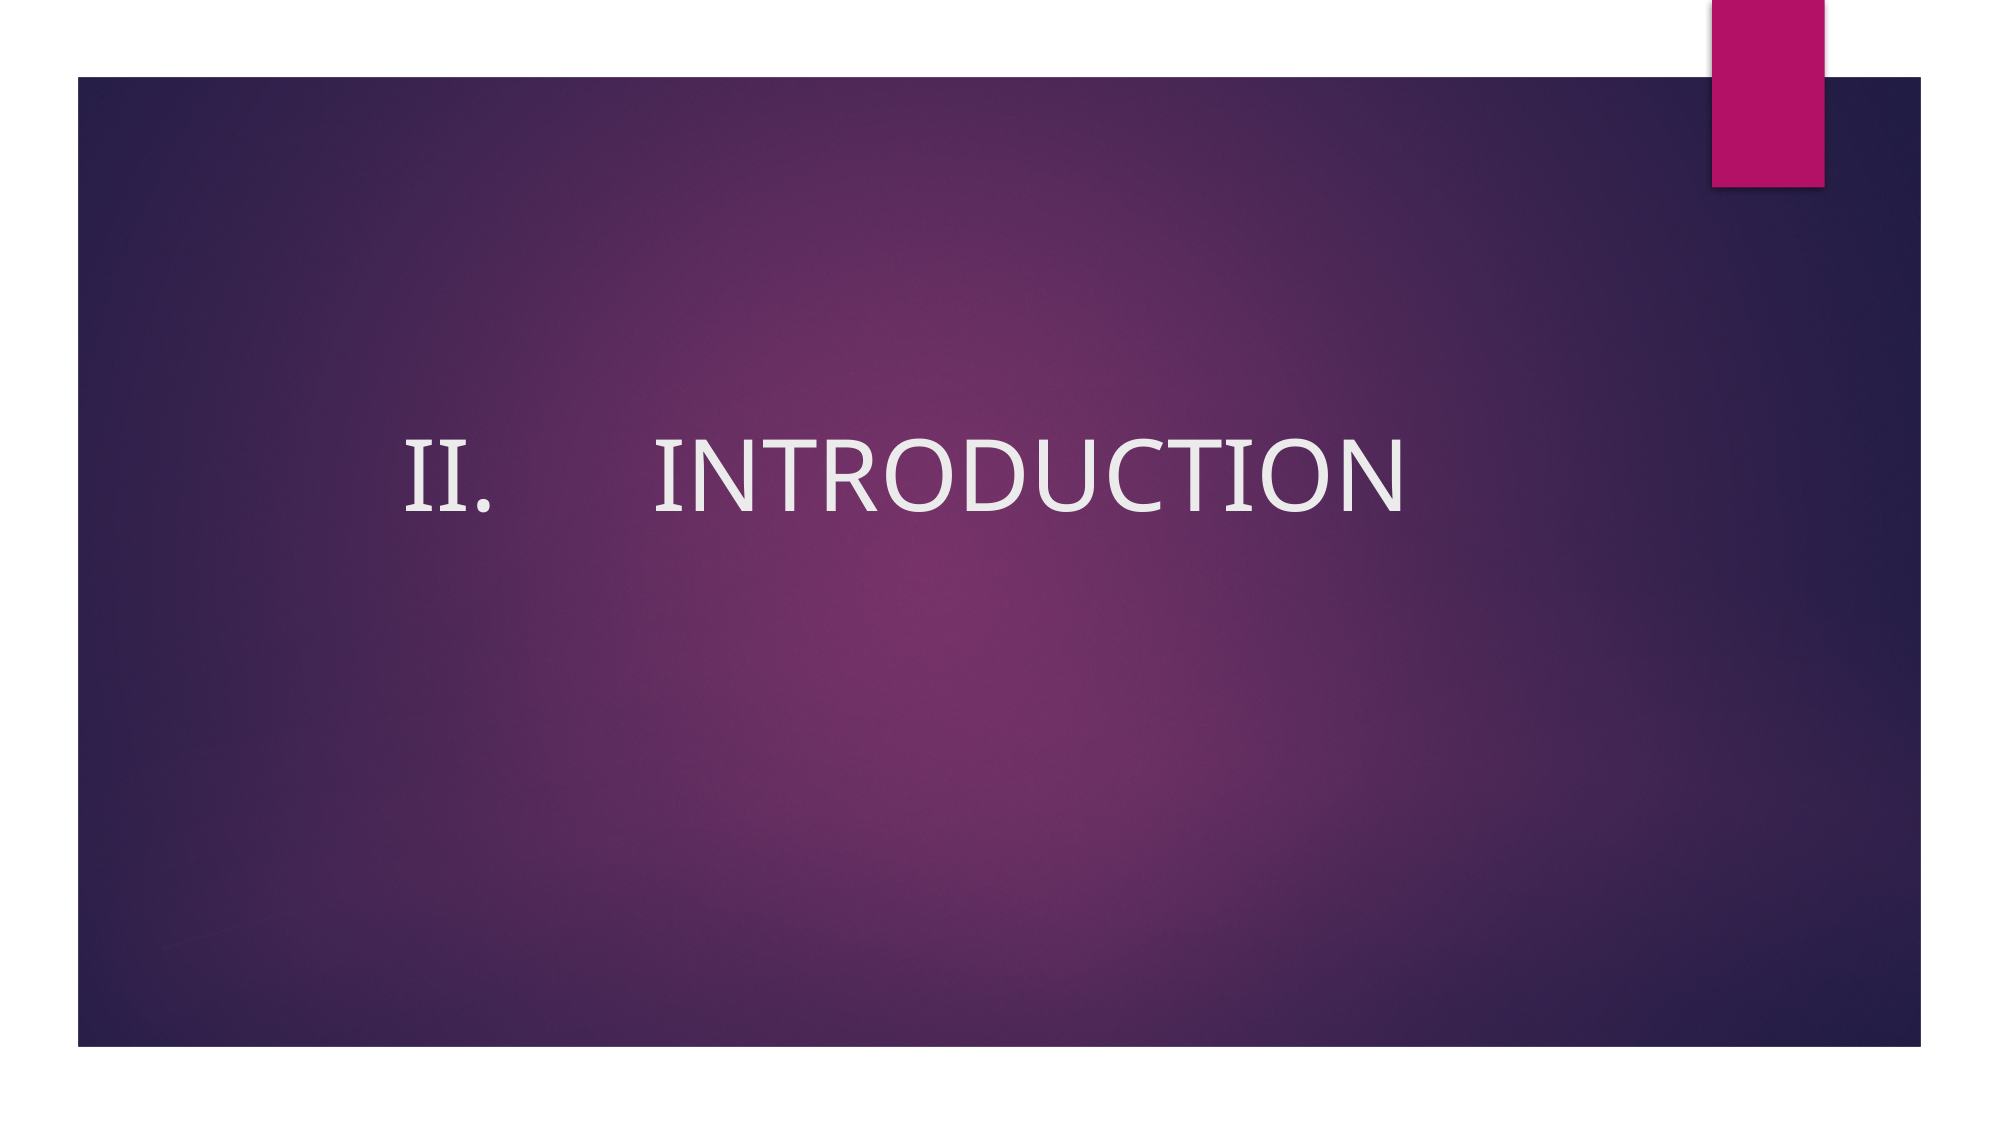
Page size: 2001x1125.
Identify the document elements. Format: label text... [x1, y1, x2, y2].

title II. INTRODUCTION [387, 131, 1805, 549]
